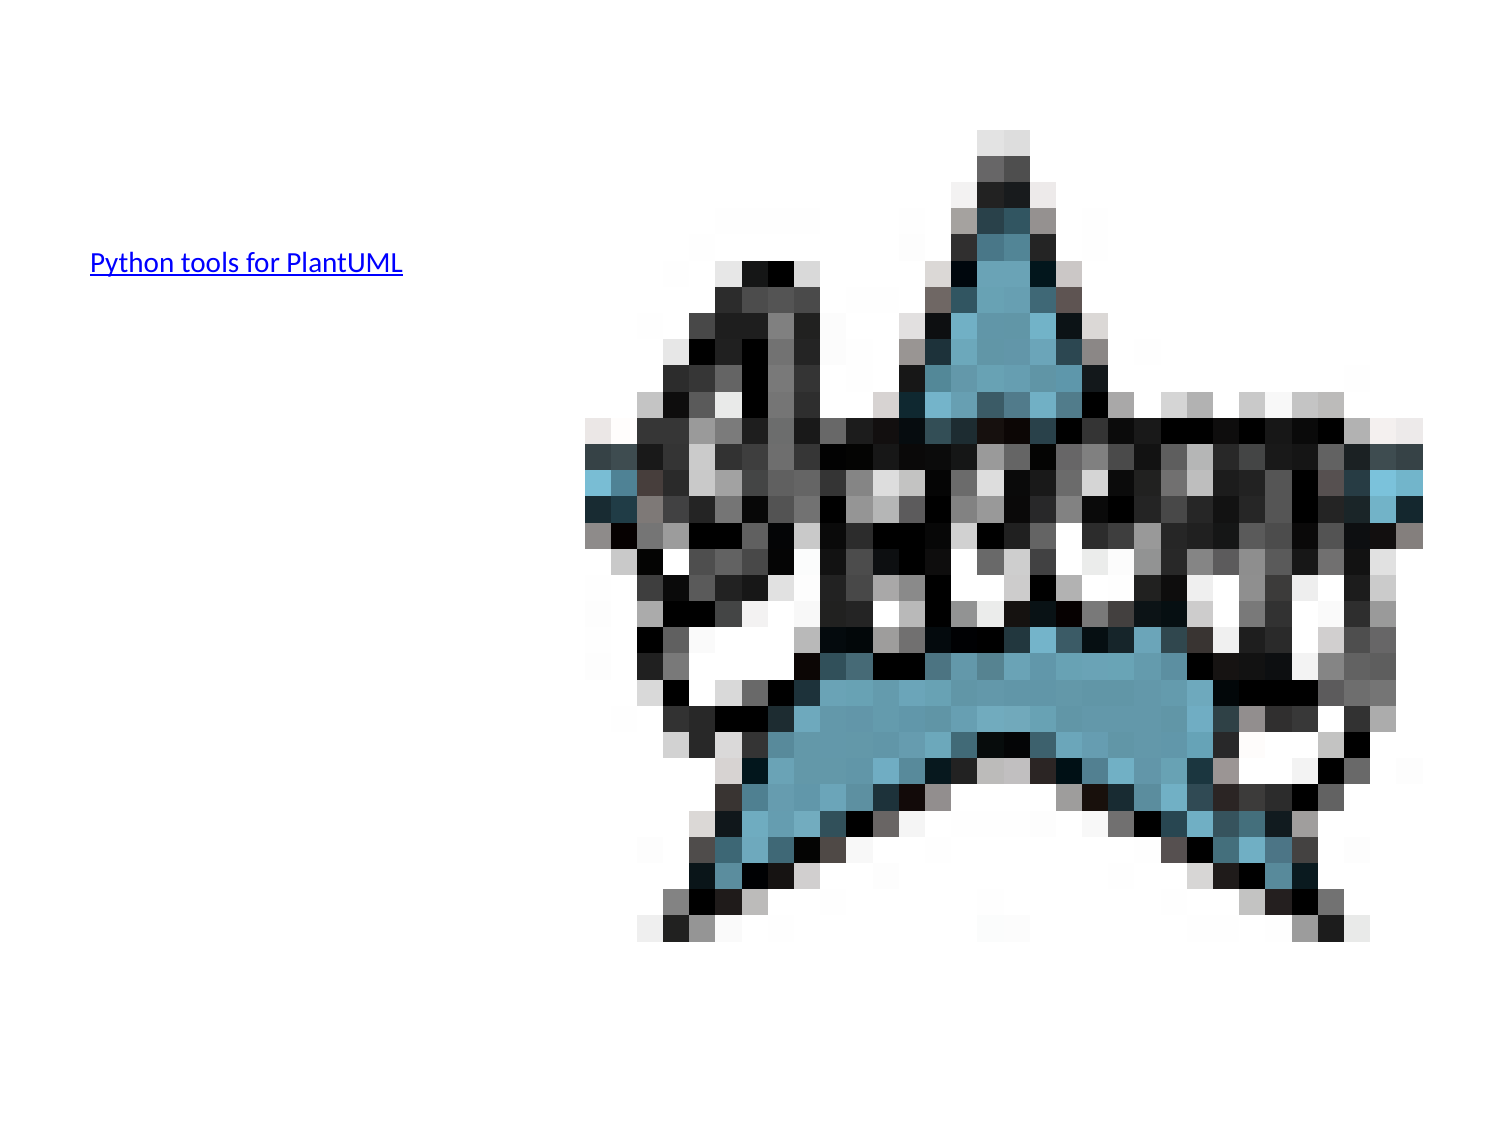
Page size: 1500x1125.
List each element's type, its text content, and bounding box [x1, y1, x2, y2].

list Python tools for PlantUML [75, 235, 569, 1005]
picture [585, 103, 1424, 942]
